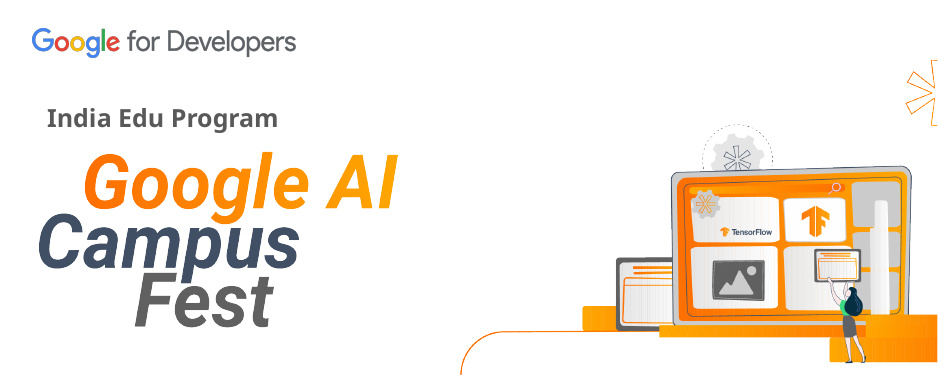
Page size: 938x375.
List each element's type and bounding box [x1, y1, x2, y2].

picture [446, 0, 938, 375]
picture [32, 28, 296, 58]
picture [32, 147, 436, 329]
